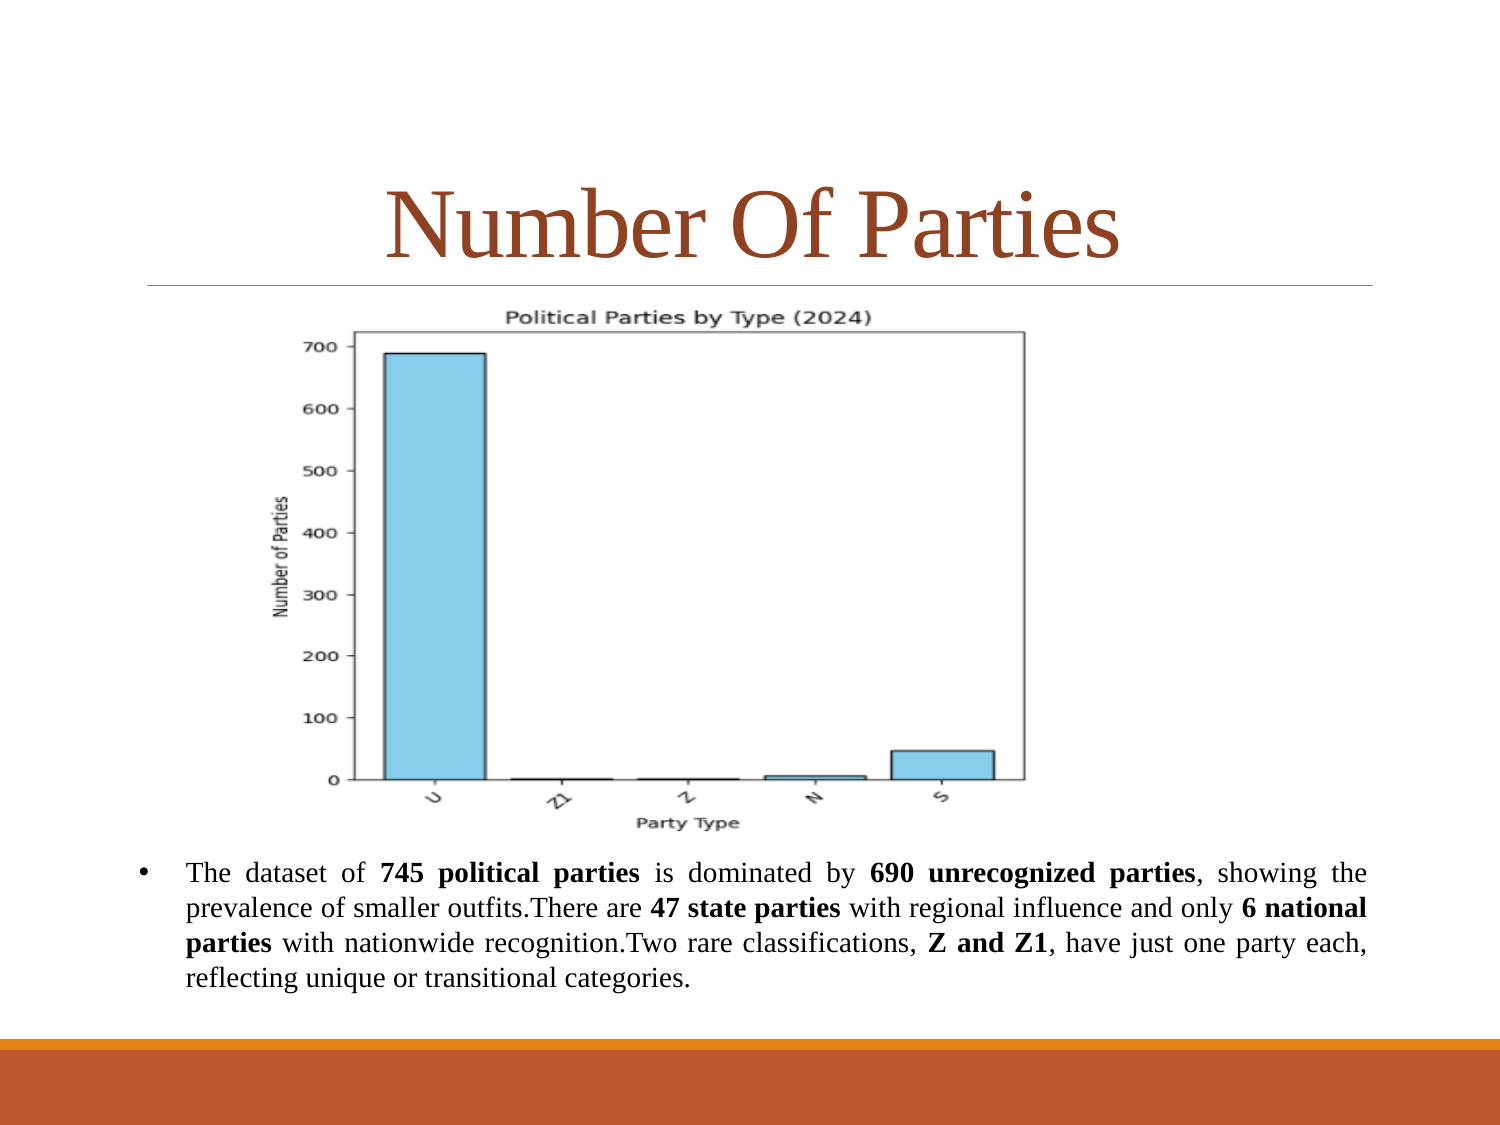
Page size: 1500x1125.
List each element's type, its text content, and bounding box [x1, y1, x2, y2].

picture [250, 302, 1135, 847]
title Number Of Parties [51, 47, 1479, 285]
text_box The dataset of 745 political parties is dominated by 690 unrecognized parties, showing the prevalence of smaller outfits.There are 47 state parties with regional influence and only 6 national parties with nationwide recognition.Two rare classifications, Z and Z1, have just one party each, reflecting unique or transitional categories. [124, 846, 1383, 1001]
